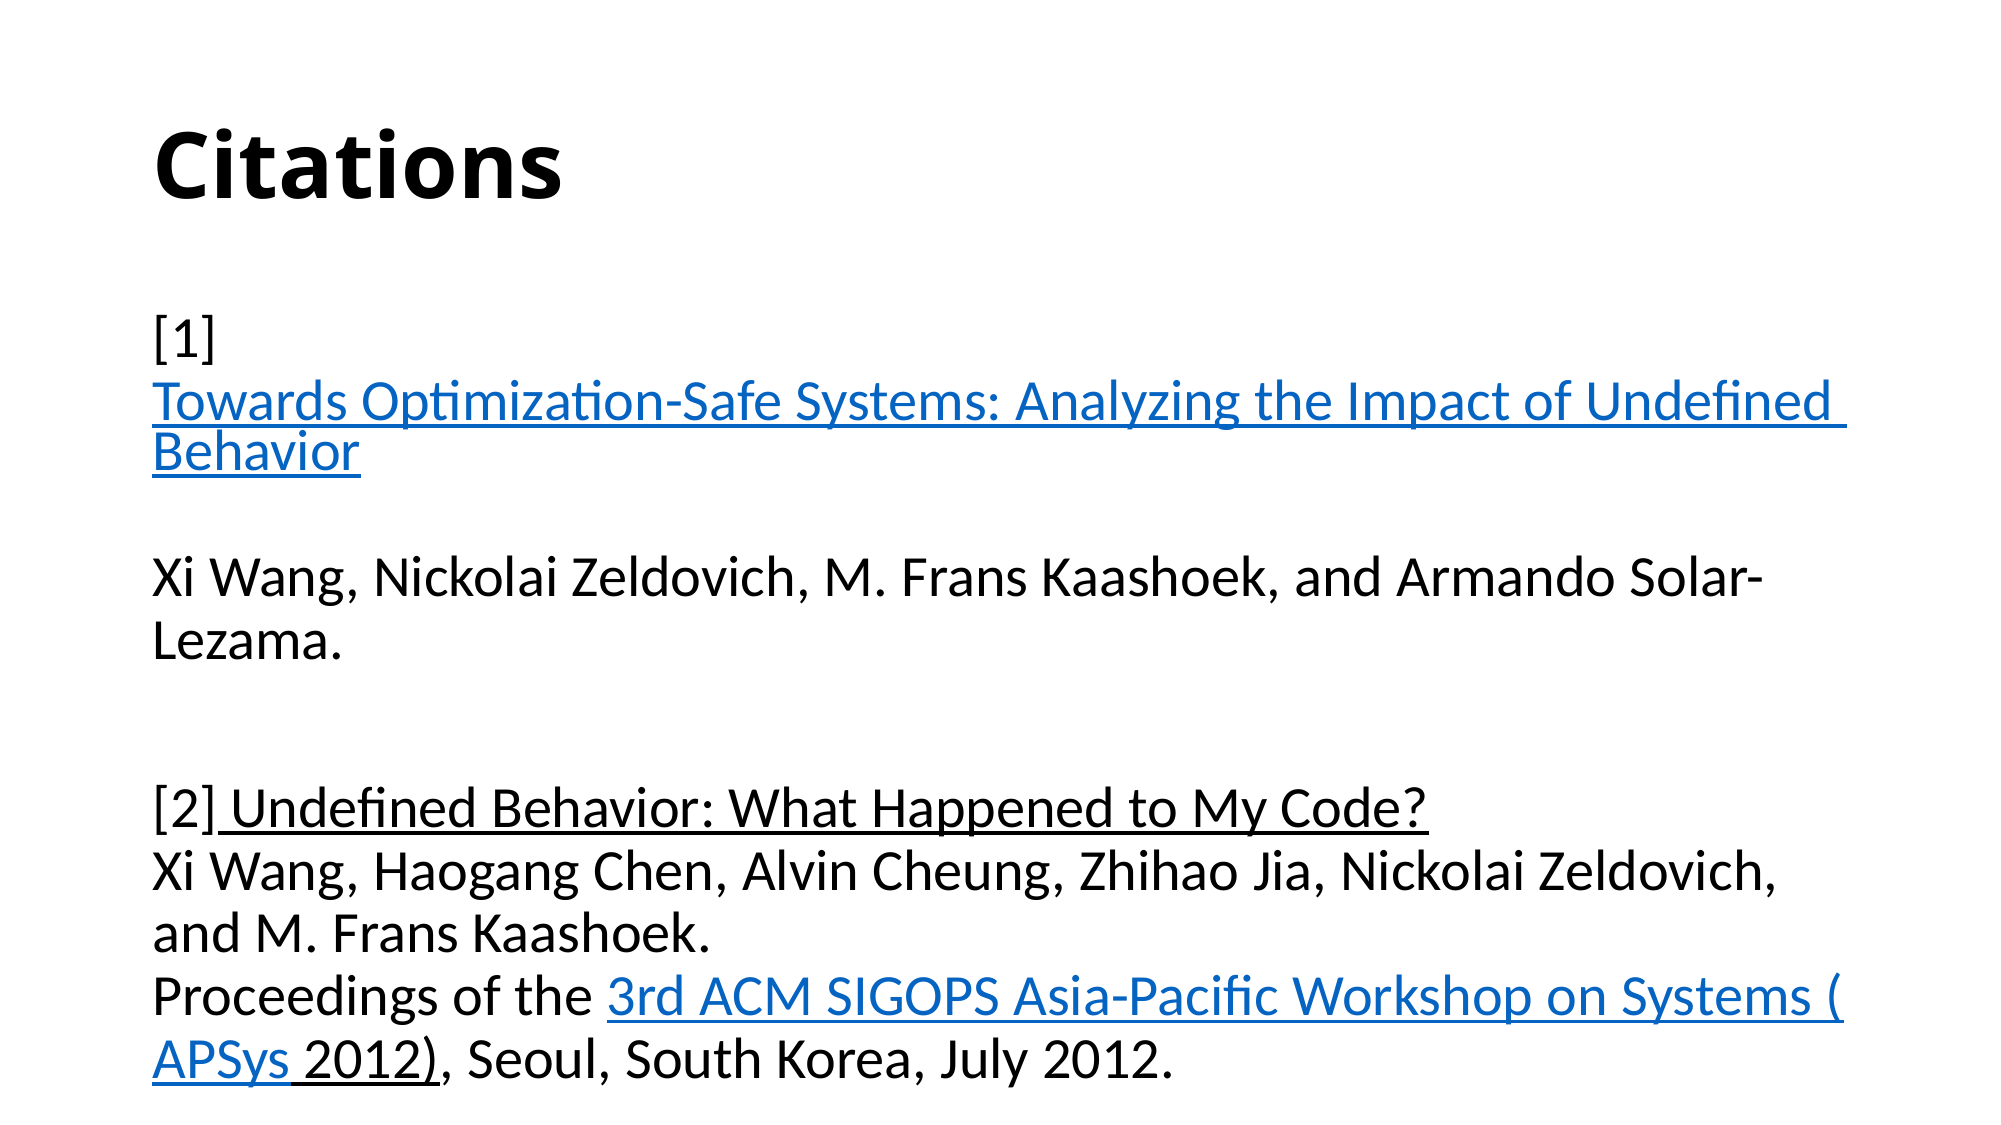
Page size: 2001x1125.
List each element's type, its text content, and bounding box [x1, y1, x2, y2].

title Citations [137, 59, 1863, 278]
list [1] Towards Optimization-Safe Systems: Analyzing the Impact of Undefined Behavior Xi Wang, Nickolai Zeldovich, M. Frans Kaashoek, and Armando Solar-Lezama. [2] Undefined Behavior: What Happened to My Code? Xi Wang, Haogang Chen, Alvin Cheung, Zhihao Jia, Nickolai Zeldovich, and M. Frans Kaashoek. Proceedings of the 3rd ACM SIGOPS Asia-Pacific Workshop on Systems (APSys 2012), Seoul, South Korea, July 2012. [137, 299, 1863, 1014]
